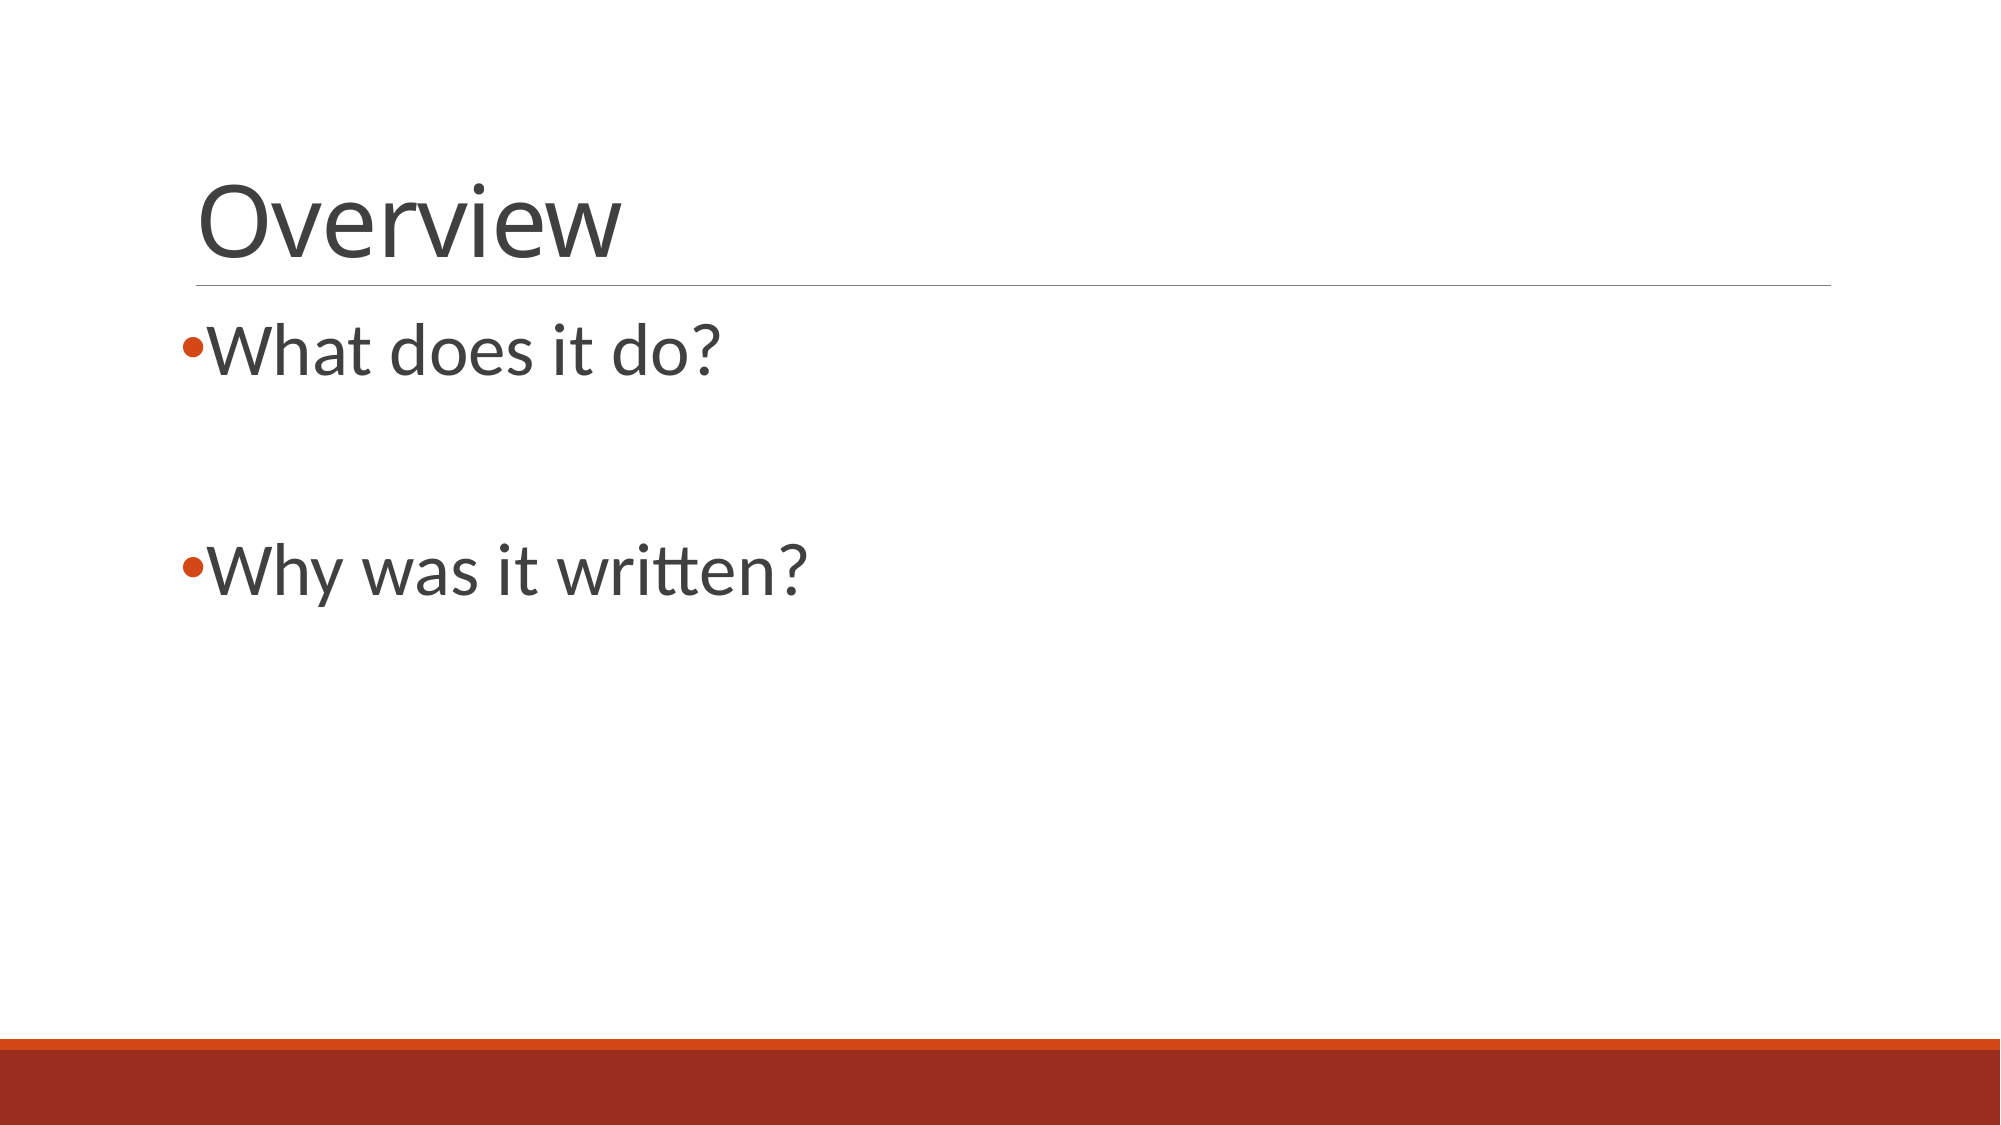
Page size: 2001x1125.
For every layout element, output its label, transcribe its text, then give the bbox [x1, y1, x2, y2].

list What does it do? Why was it written? [180, 302, 1830, 963]
title Overview [180, 47, 1830, 285]
